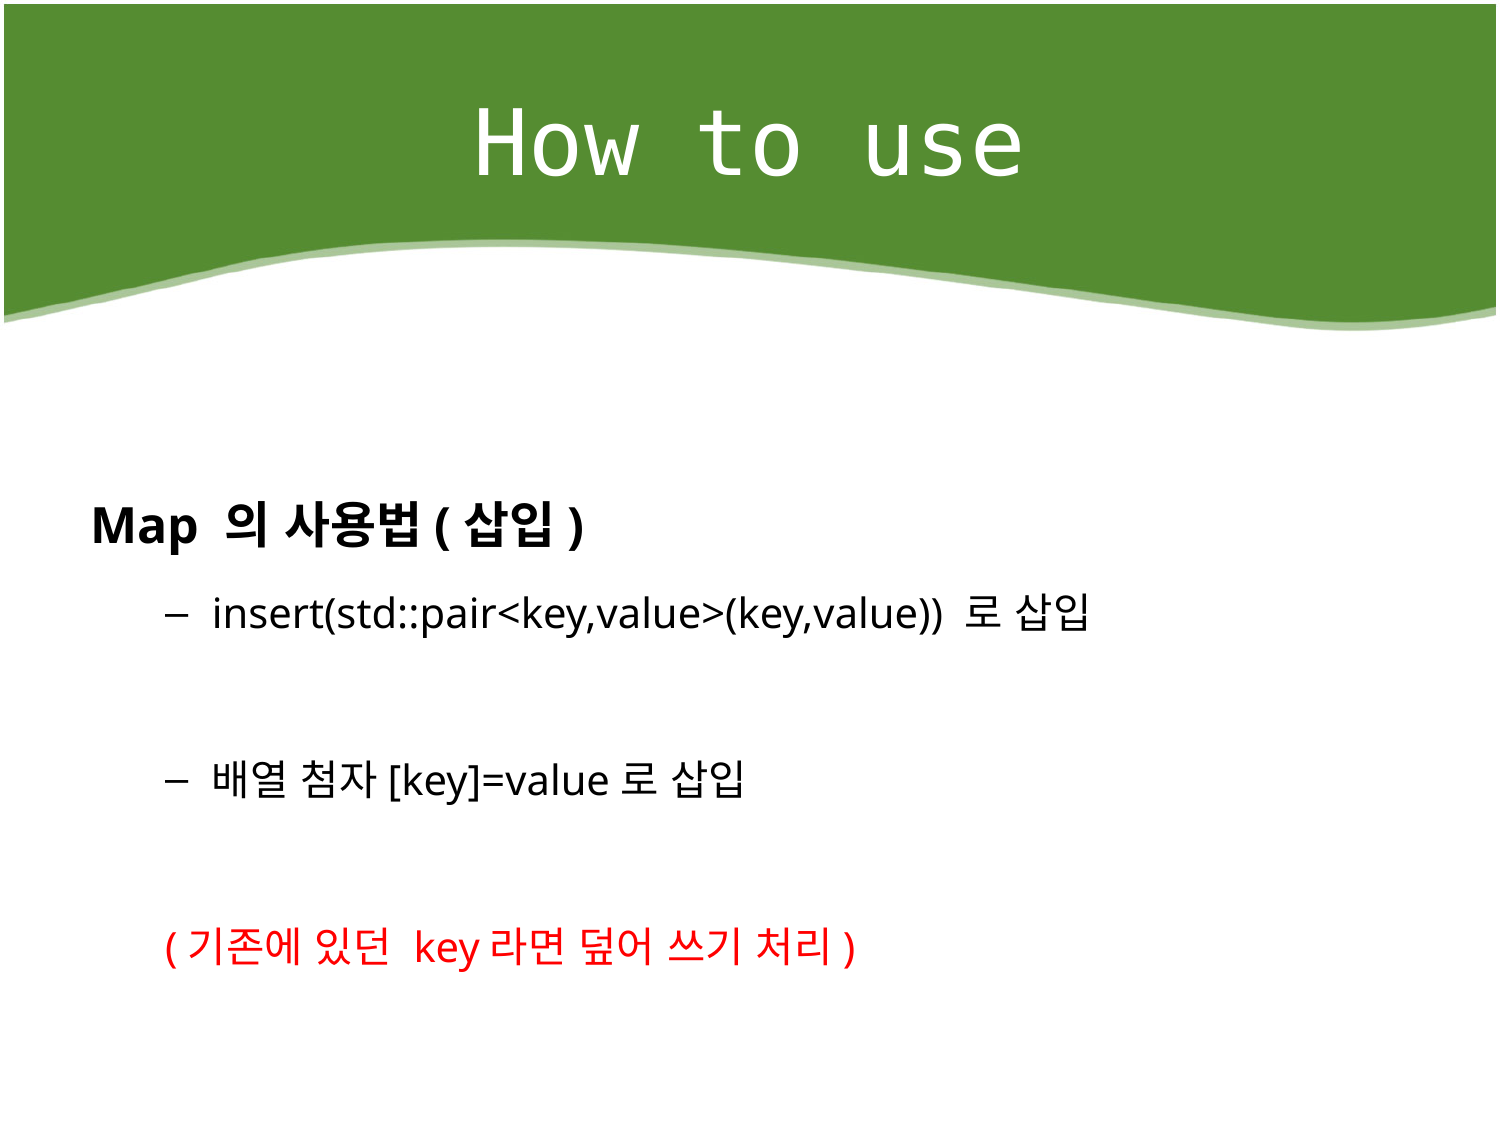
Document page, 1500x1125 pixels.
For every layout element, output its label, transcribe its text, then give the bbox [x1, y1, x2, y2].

title How to use [75, 45, 1425, 233]
list Map 의 사용법(삽입) insert(std::pair<key,value>(key,value)) 로 삽입 배열 첨자[key]=value로 삽입 (기존에 있던 key라면 덮어 쓰기 처리) [75, 456, 1425, 917]
picture [0, 0, 1500, 1125]
